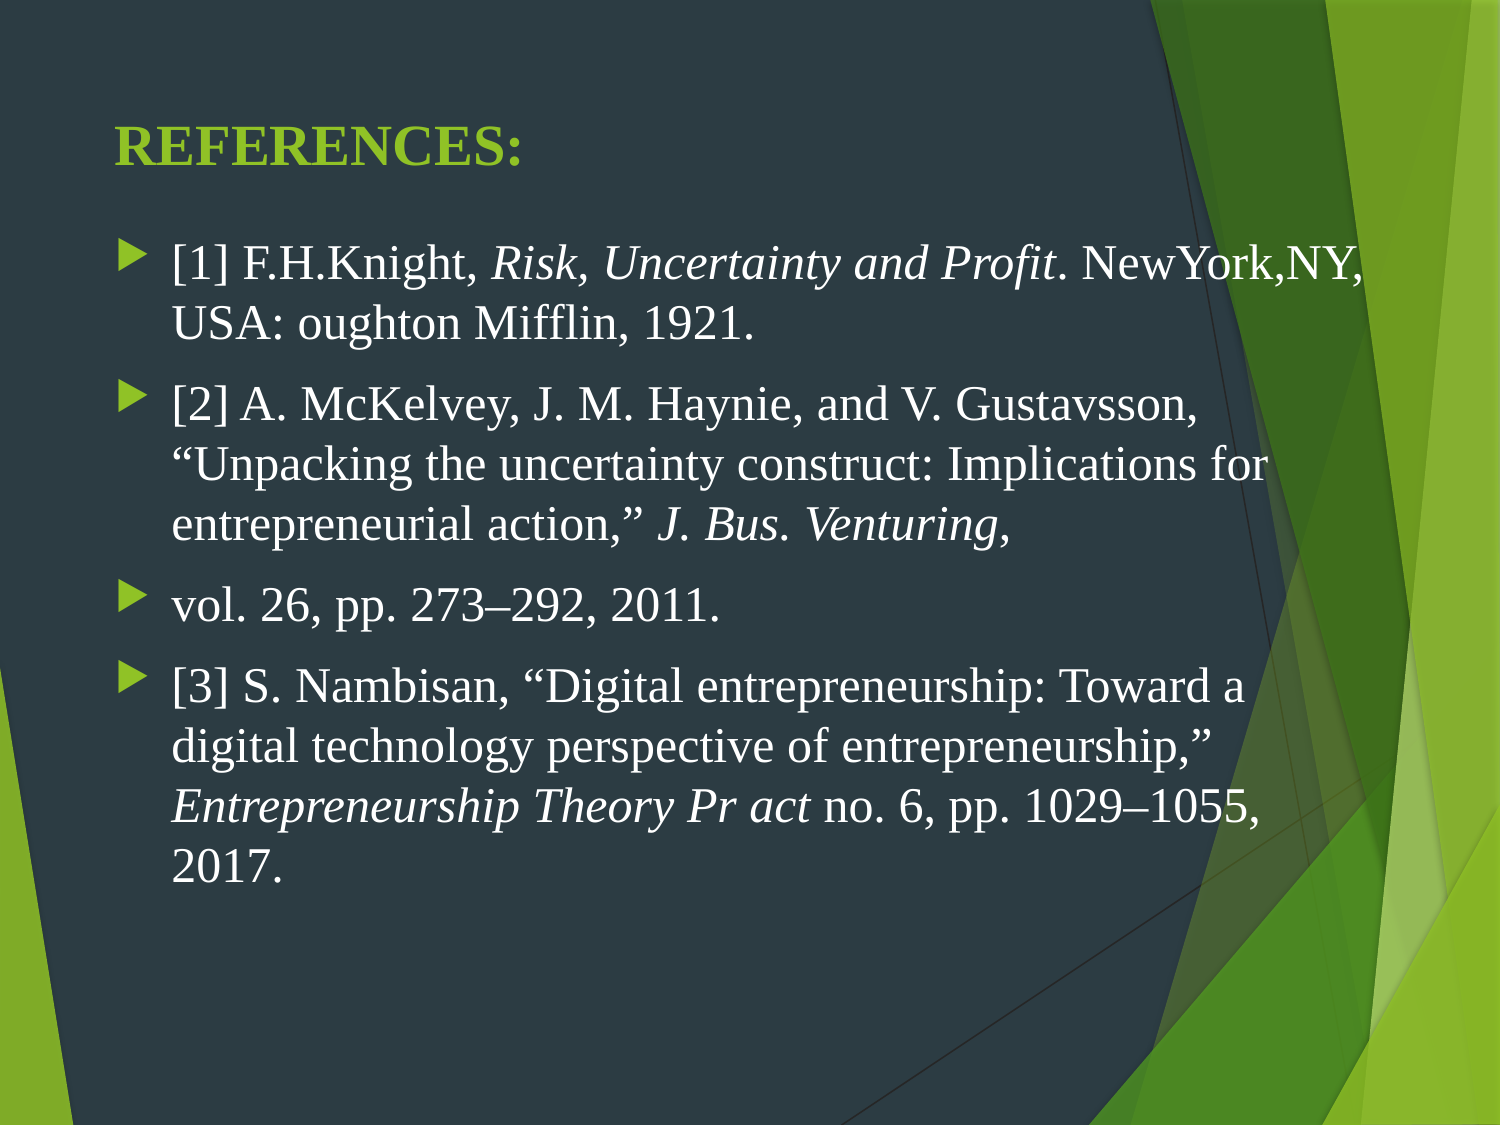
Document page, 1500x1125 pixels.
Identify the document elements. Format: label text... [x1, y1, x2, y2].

title REFERENCES: [99, 99, 1142, 222]
list [1] F.H.Knight, Risk, Uncertainty and Profit. NewYork,NY, USA: oughton Mifflin, 1921. [2] A. McKelvey, J. M. Haynie, and V. Gustavsson, “Unpacking the uncertainty construct: Implications for entrepreneurial action,” J. Bus. Venturing, vol. 26, pp. 273–292, 2011. [3] S. Nambisan, “Digital entrepreneurship: Toward a digital technology perspective of entrepreneurship,” Entrepreneurship Theory Pr act no. 6, pp. 1029–1055, 2017. [99, 222, 1400, 1071]
